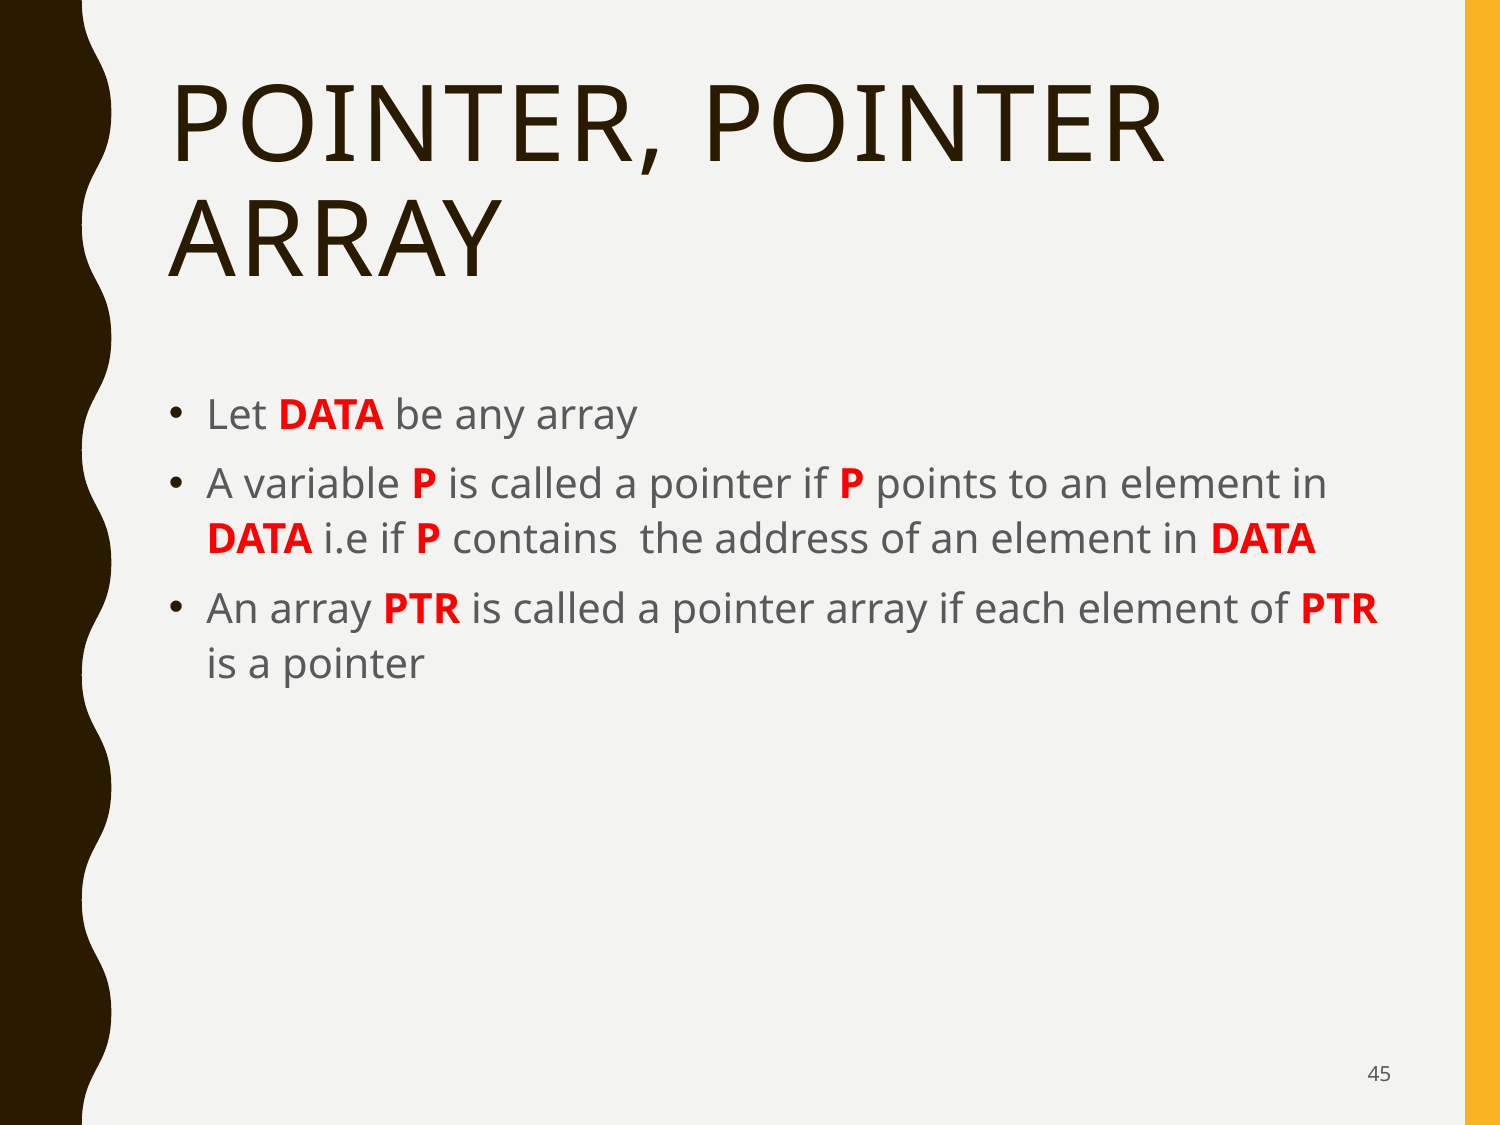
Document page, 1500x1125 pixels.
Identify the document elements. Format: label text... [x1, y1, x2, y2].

slide_number 45 [1059, 1045, 1407, 1103]
title Pointer, Pointer Array [154, 62, 1407, 308]
list Let DATA be any array A variable P is called a pointer if P points to an element in DATA i.e if P contains the address of an element in DATA An array PTR is called a pointer array if each element of PTR is a pointer [154, 375, 1407, 965]
